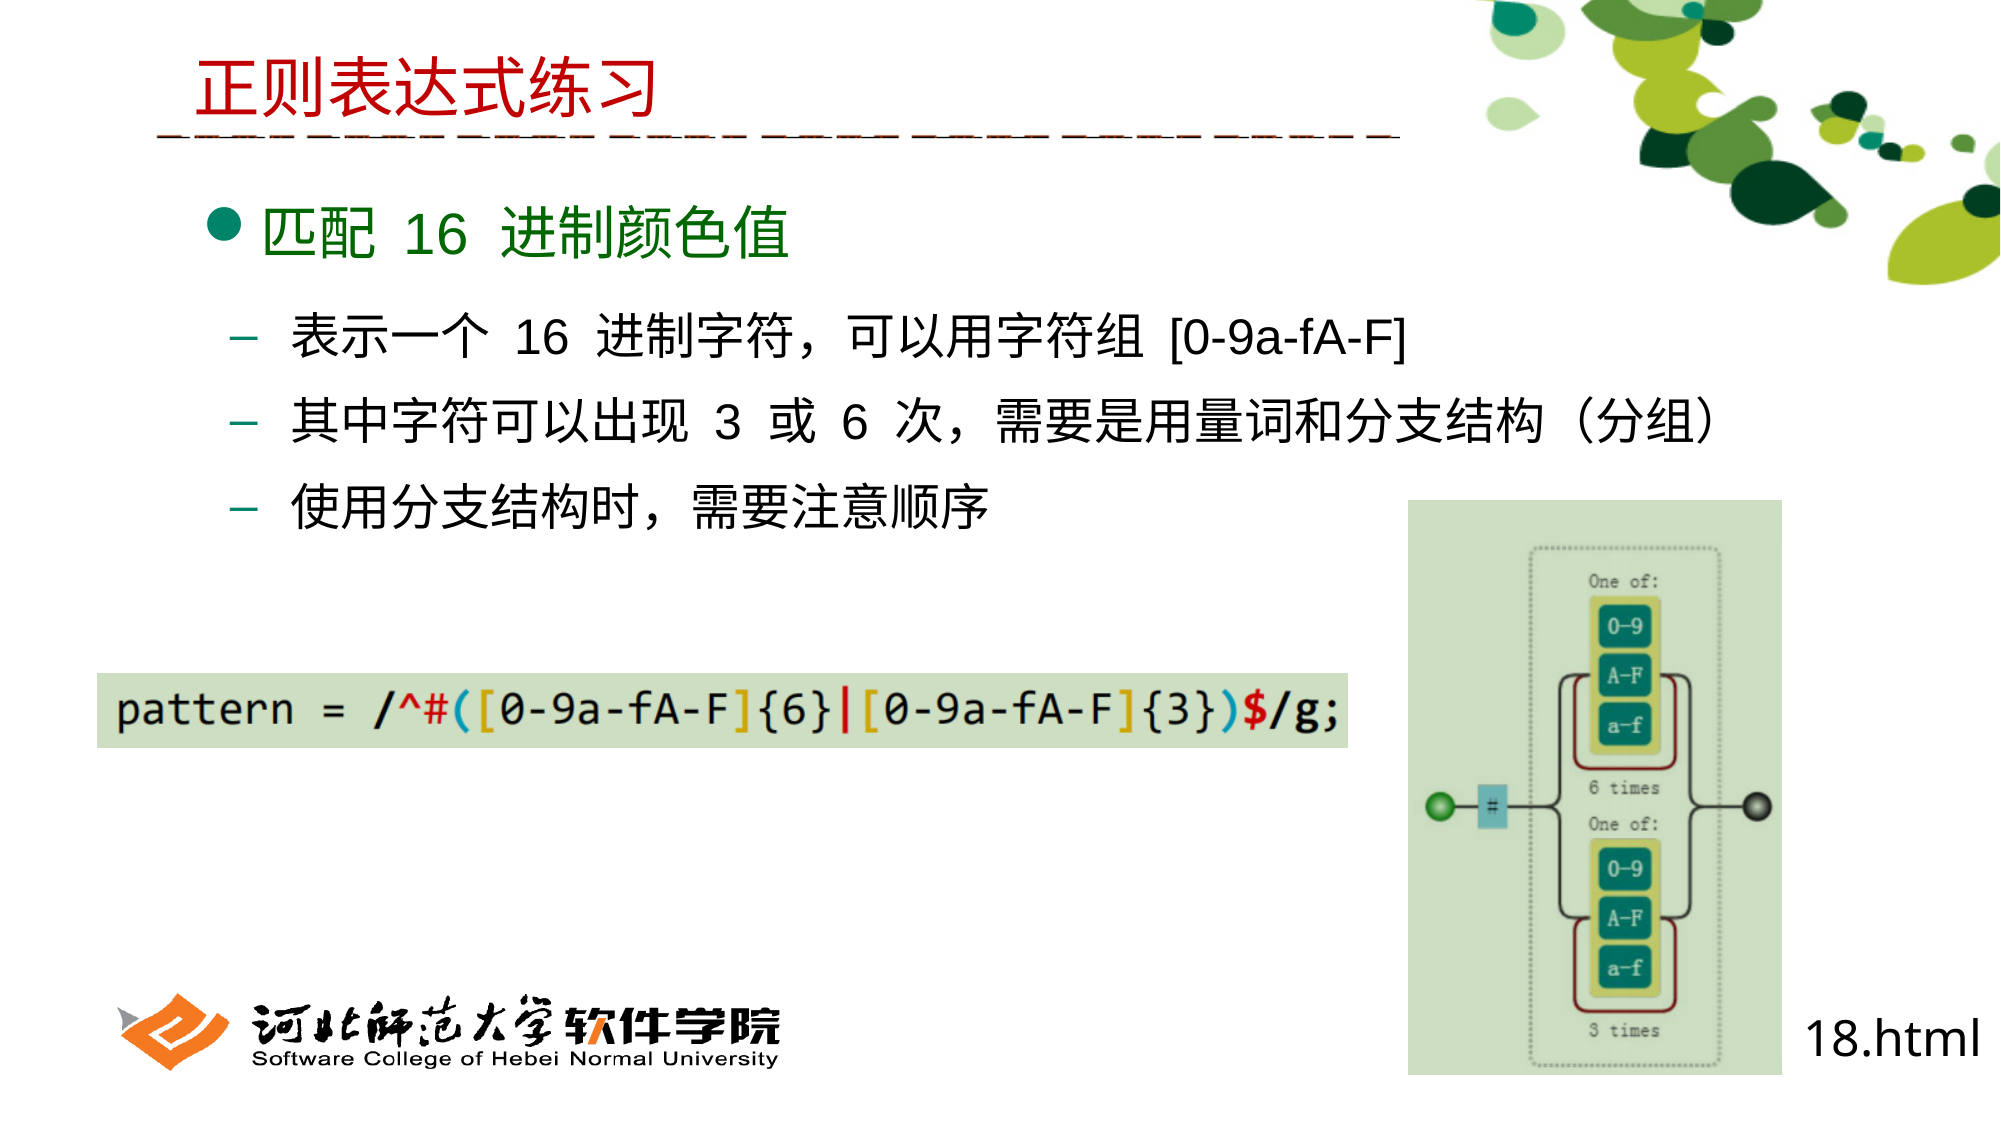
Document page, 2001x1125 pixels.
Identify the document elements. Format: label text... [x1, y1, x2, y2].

picture [0, 0, 2001, 1125]
text_box 18.html [1788, 998, 1998, 1074]
list 匹配 16 进制颜色值 表示一个 16 进制字符，可以用字符组 [0-9a-fA-F] 其中字符可以出现 3 或 6 次，需要是用量词和分支结构（分组） 使用分支结构时，需要注意顺序 [187, 175, 1782, 983]
list 正则表达式练习 [178, 38, 1523, 120]
